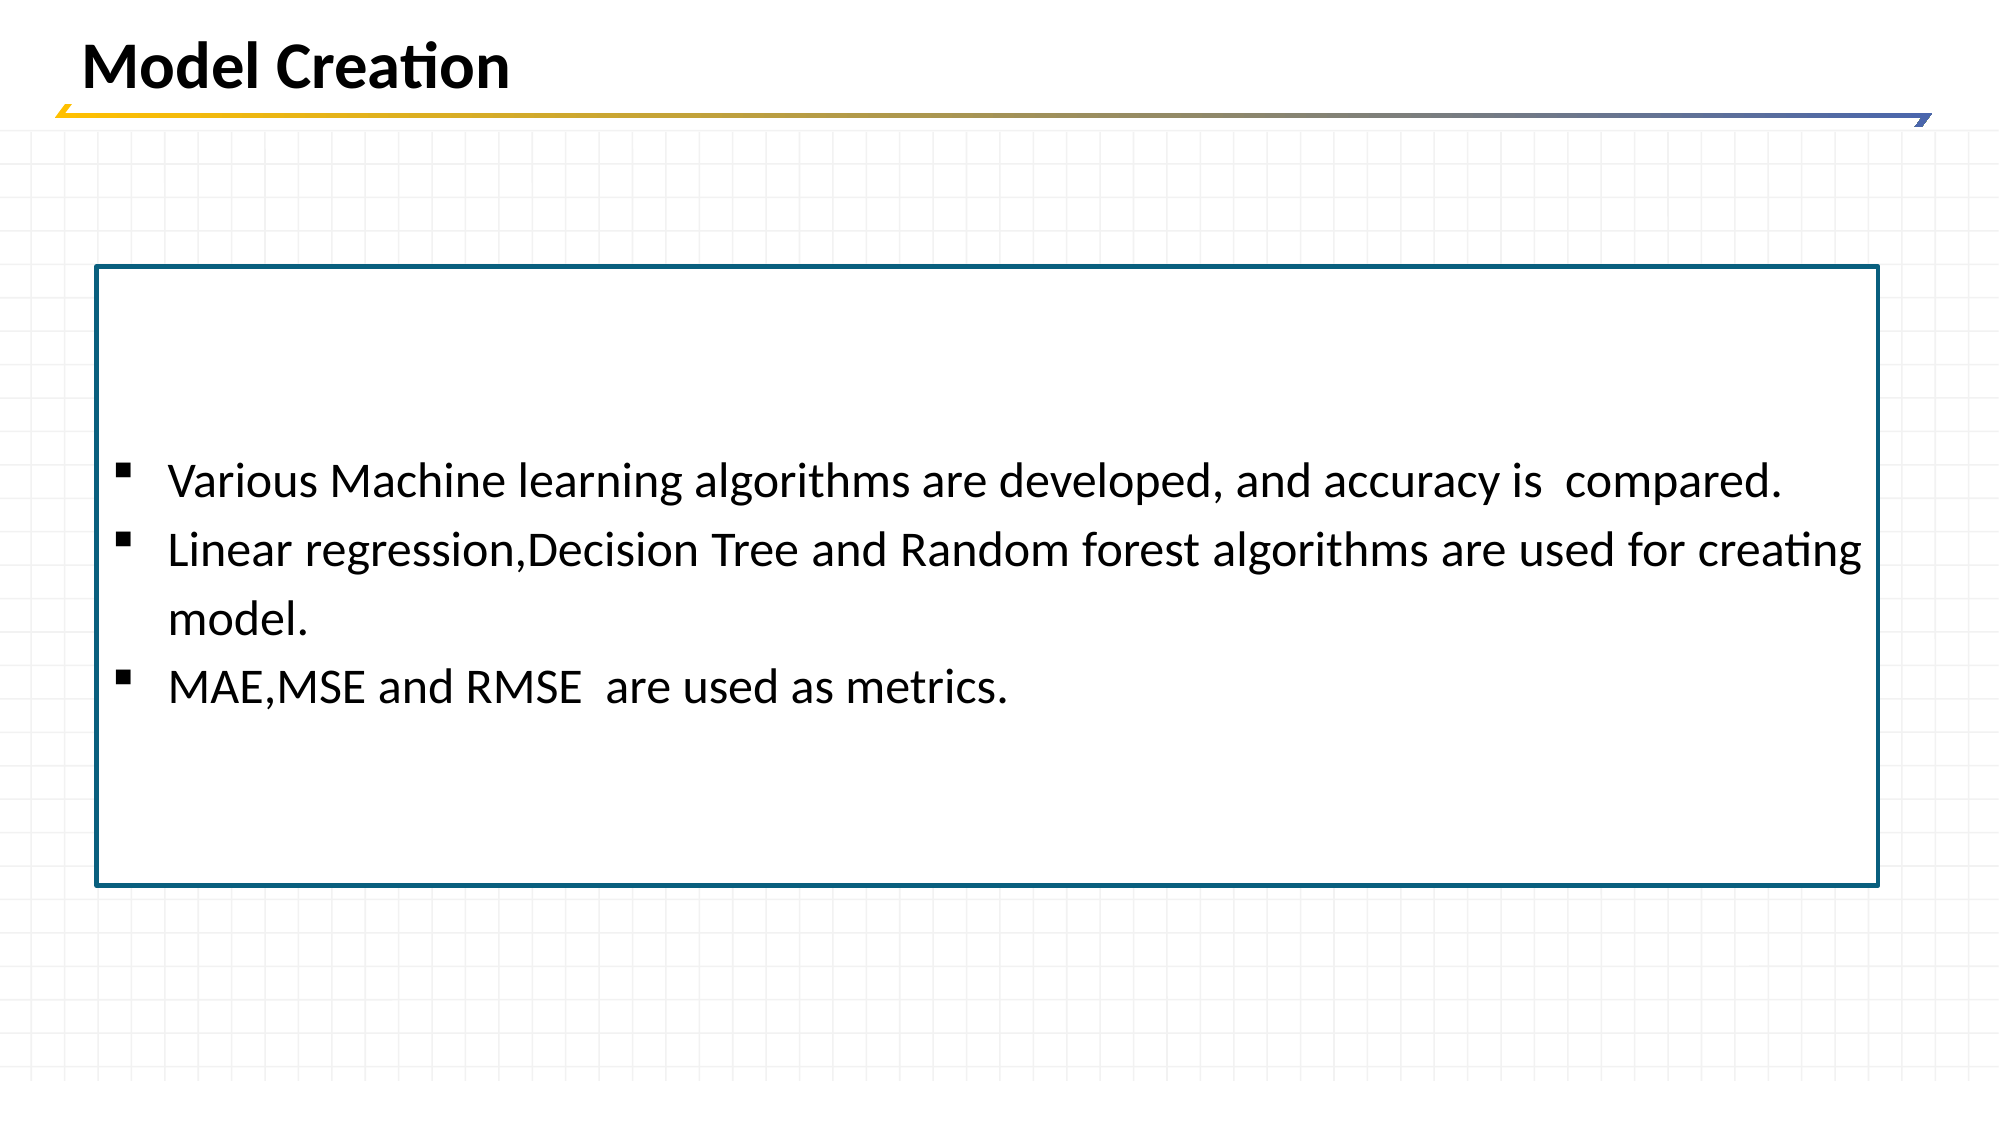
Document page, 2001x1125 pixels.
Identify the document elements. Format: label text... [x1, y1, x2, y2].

text_box Model Creation [66, 0, 1933, 111]
text_box Various Machine learning algorithms are developed, and accuracy is compared. Linear regression,Decision Tree and Random forest algorithms are used for creating model. MAE,MSE and RMSE are used as metrics. [95, 264, 1880, 888]
